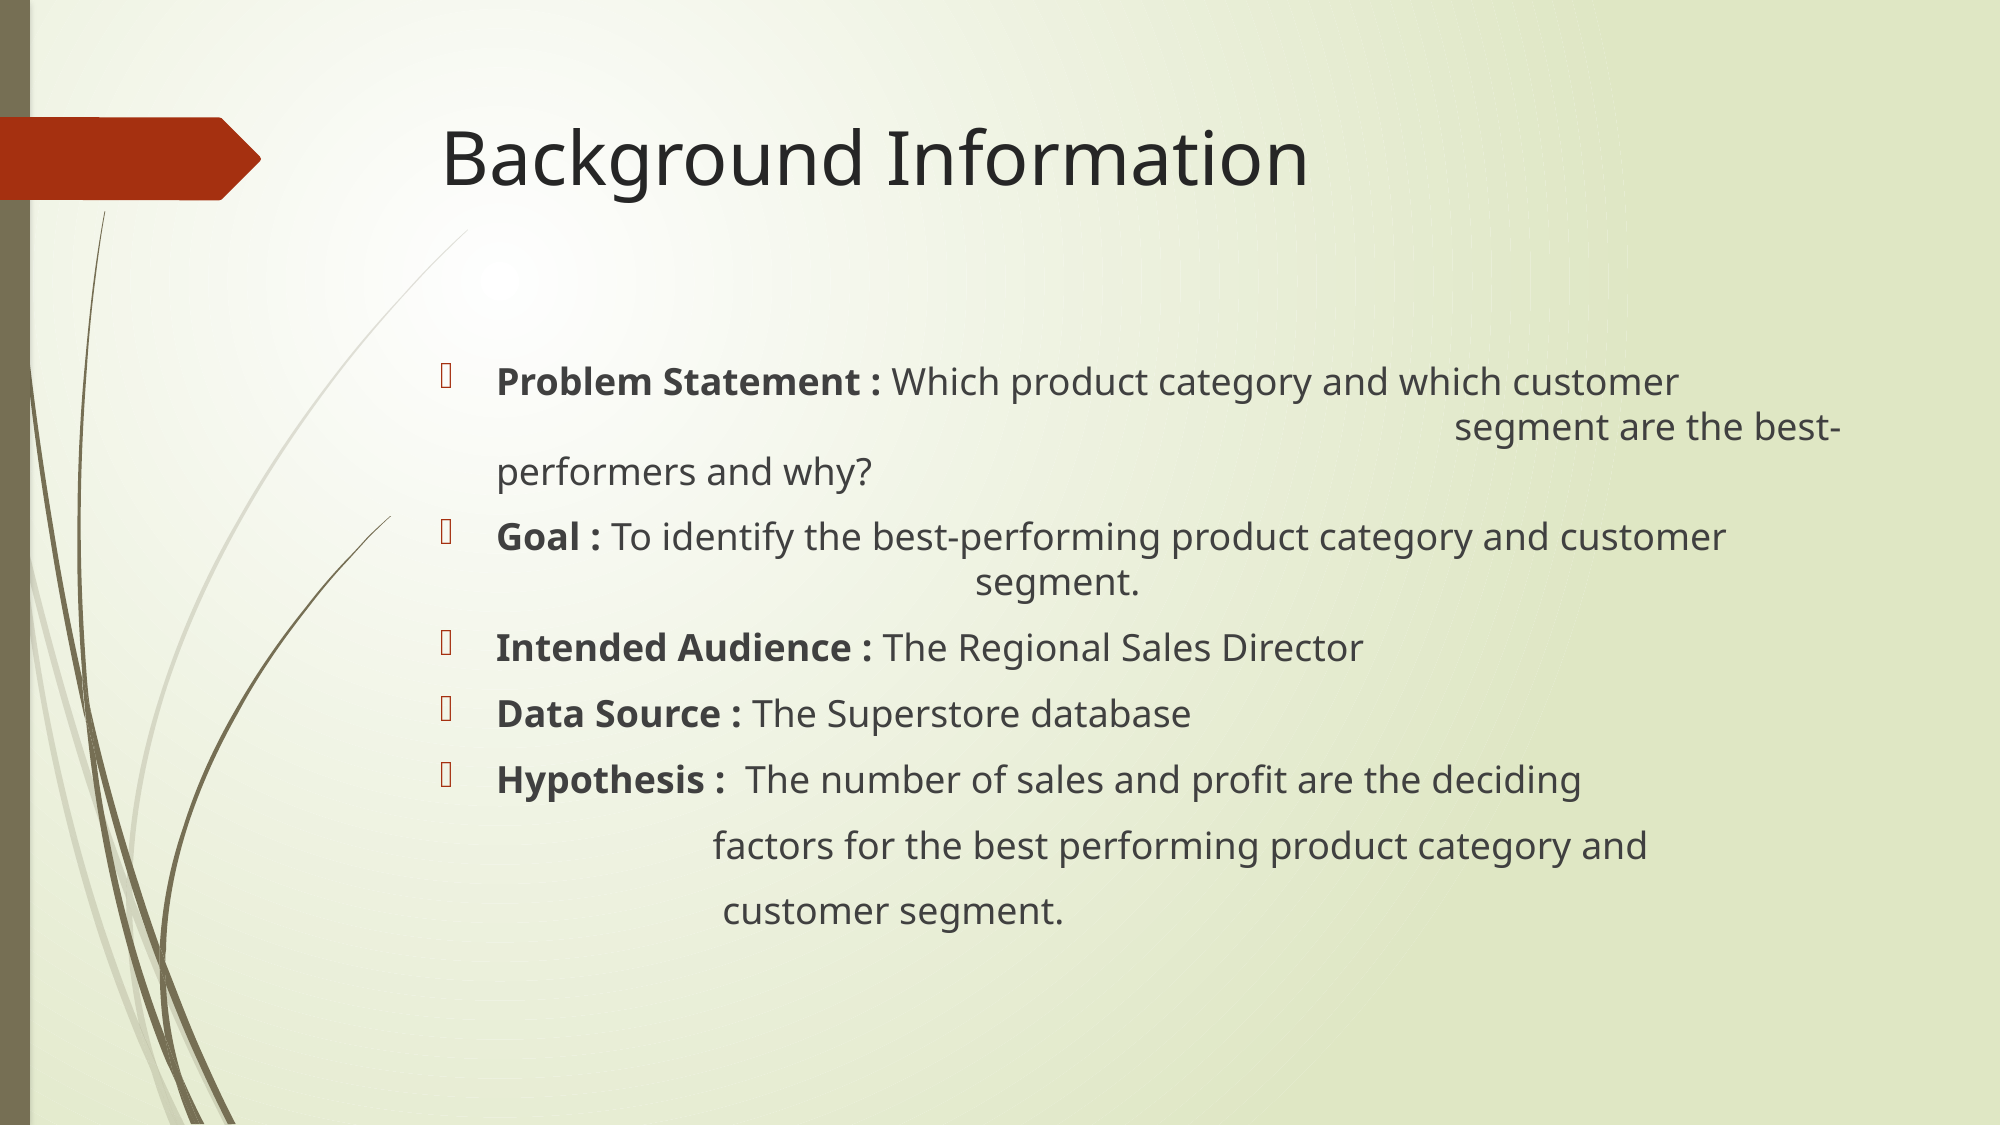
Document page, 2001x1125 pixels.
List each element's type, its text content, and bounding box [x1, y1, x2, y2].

list Problem Statement : Which product category and which customer segment are the best-performers and why? Goal : To identify the best-performing product category and customer segment. Intended Audience : The Regional Sales Director Data Source : The Superstore database Hypothesis : The number of sales and profit are the deciding factors for the best performing product category and customer segment. [424, 350, 1888, 970]
title Background Information [425, 102, 1888, 313]
